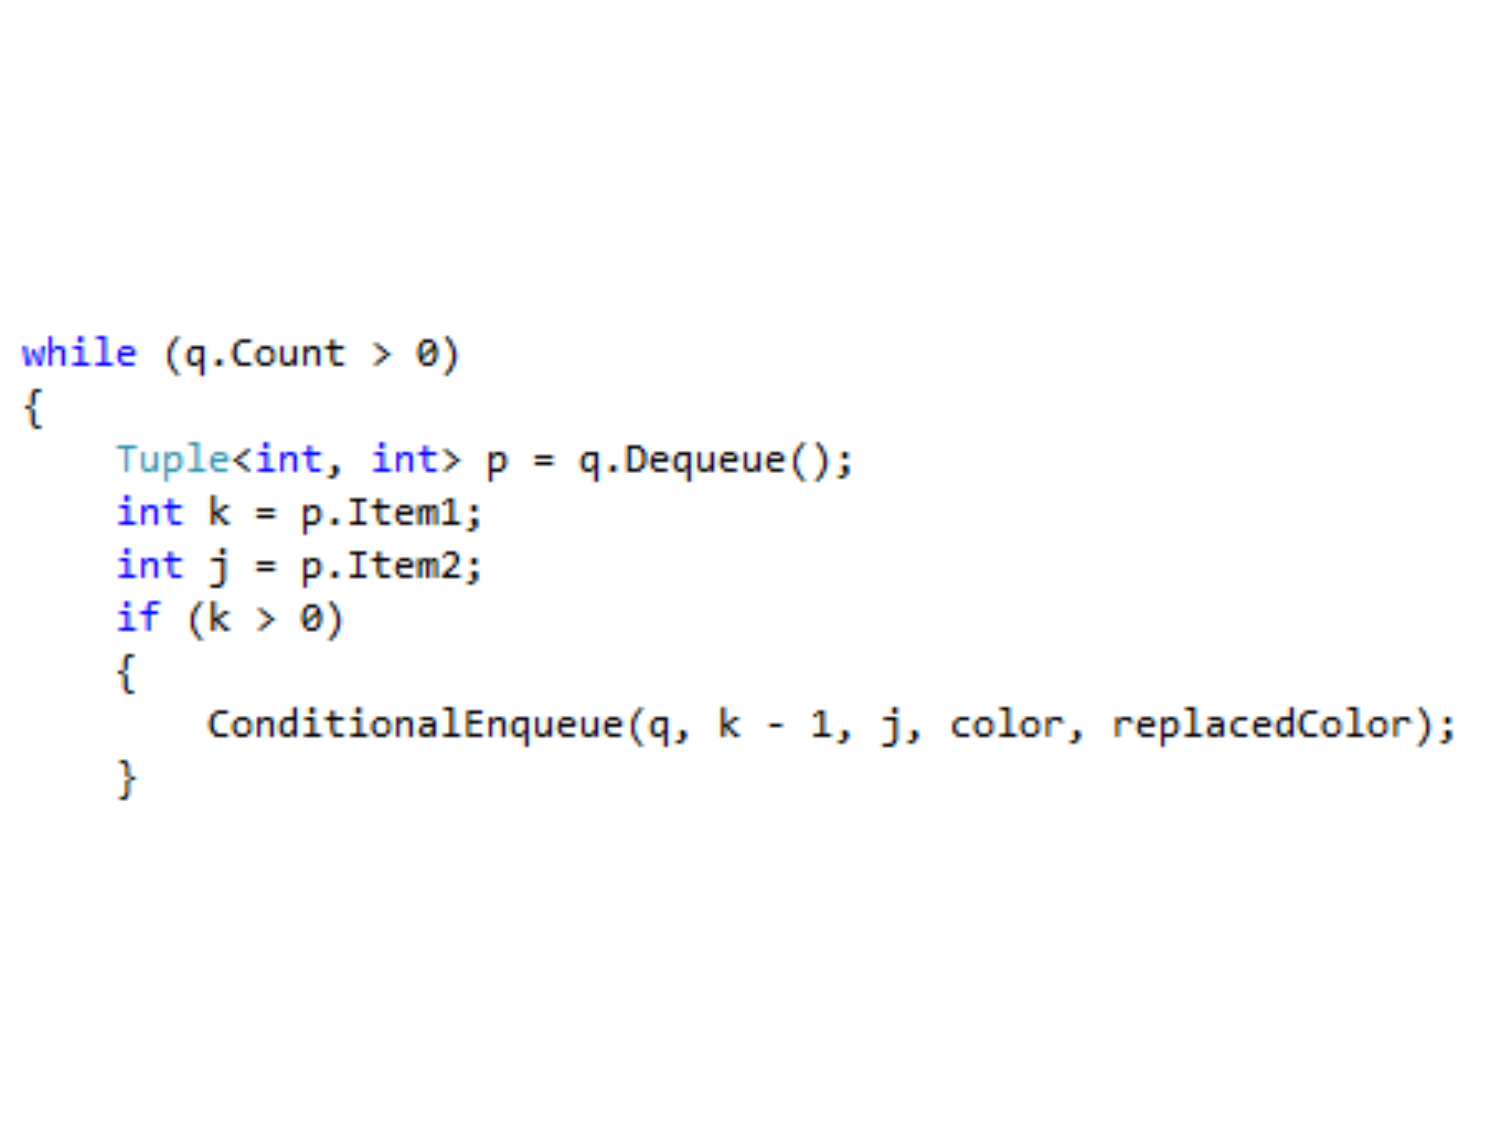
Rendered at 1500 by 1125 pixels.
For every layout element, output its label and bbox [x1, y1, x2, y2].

list [0, 313, 1500, 812]
